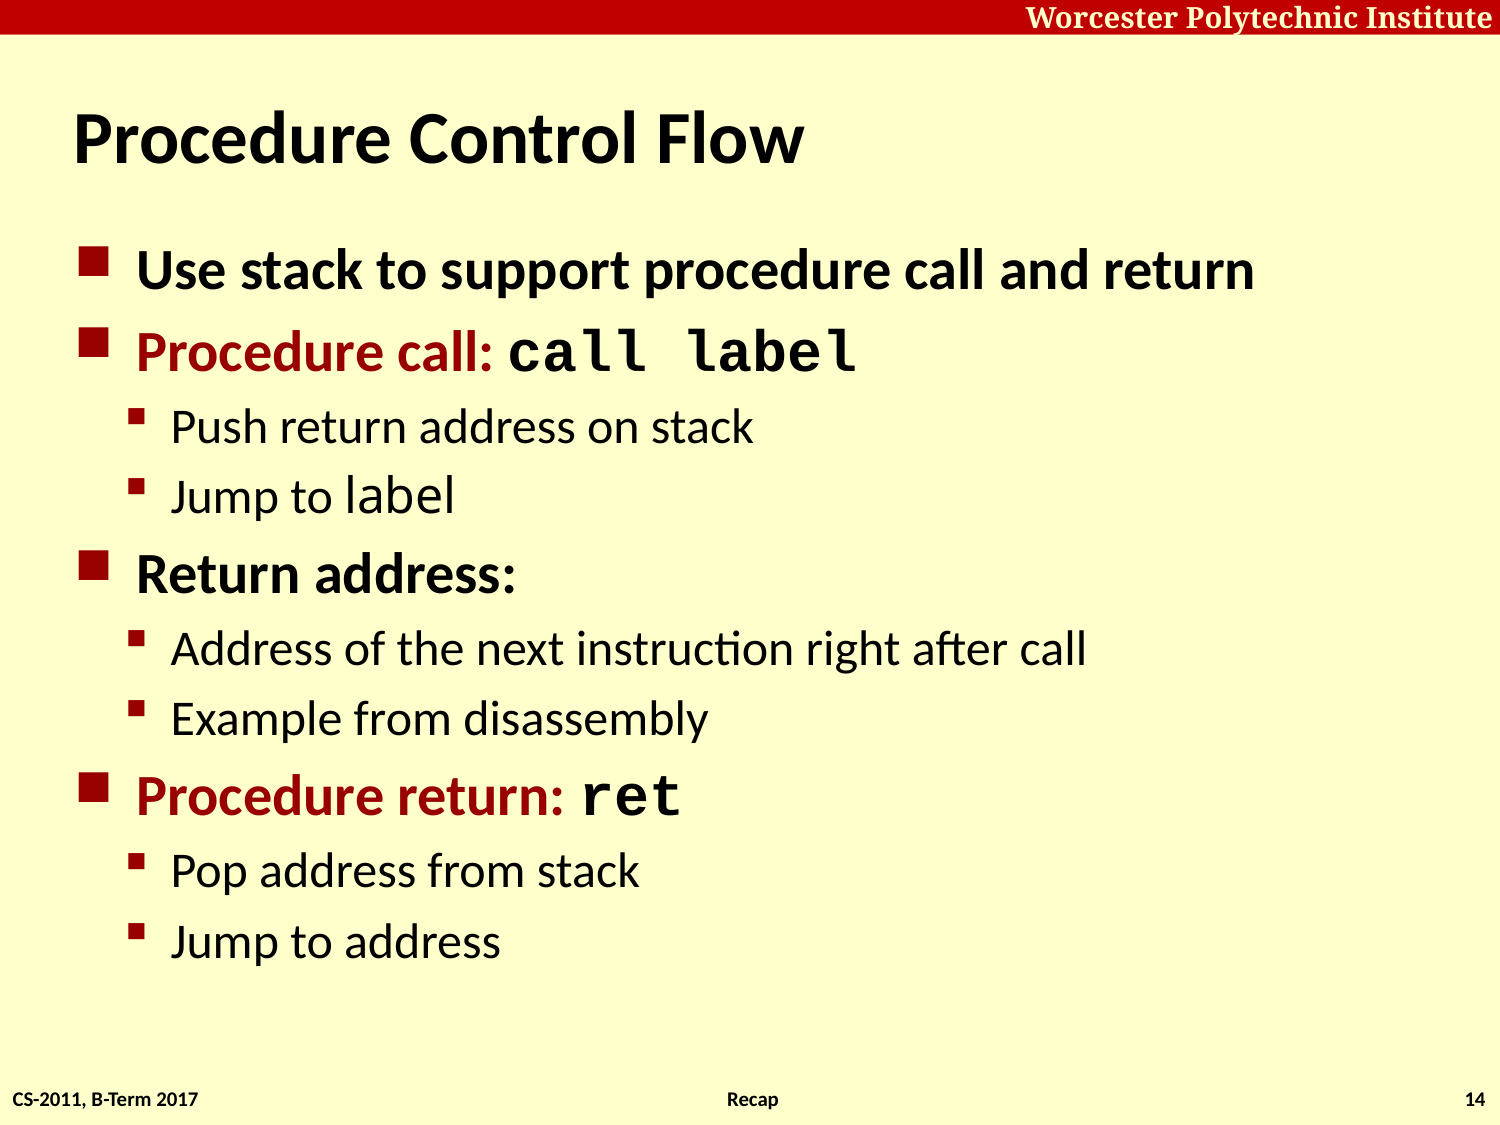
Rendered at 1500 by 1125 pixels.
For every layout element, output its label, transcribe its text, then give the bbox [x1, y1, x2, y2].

footer Recap [691, 1084, 809, 1111]
title Procedure Control Flow [58, 71, 1305, 197]
slide_number 14 [1460, 1085, 1486, 1111]
list Use stack to support procedure call and return Procedure call: call label Push return address on stack Jump to label Return address: Address of the next instruction right after call Example from disassembly Procedure return: ret Pop address from stack Jump to address [64, 223, 1361, 1040]
slide_number CS-2011, B-Term 2017 [12, 1085, 205, 1111]
